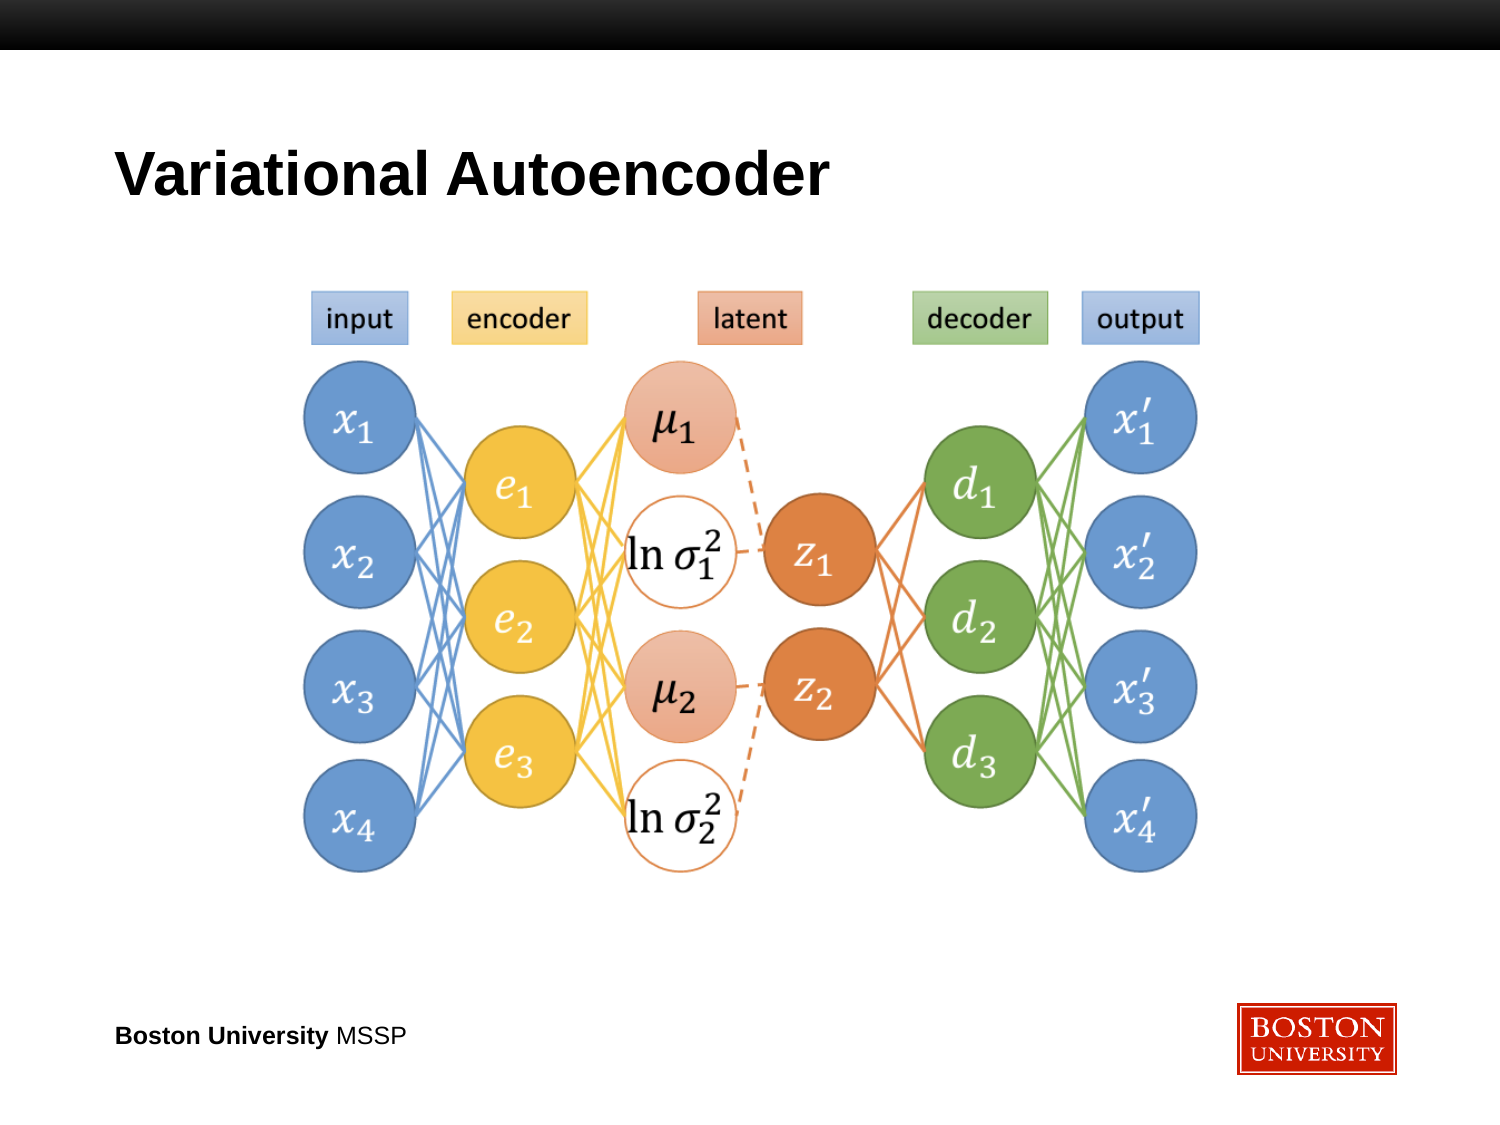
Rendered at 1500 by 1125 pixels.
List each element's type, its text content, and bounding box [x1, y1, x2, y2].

title Variational Autoencoder [99, 125, 1400, 238]
picture [277, 258, 1222, 905]
picture [1237, 1003, 1397, 1075]
